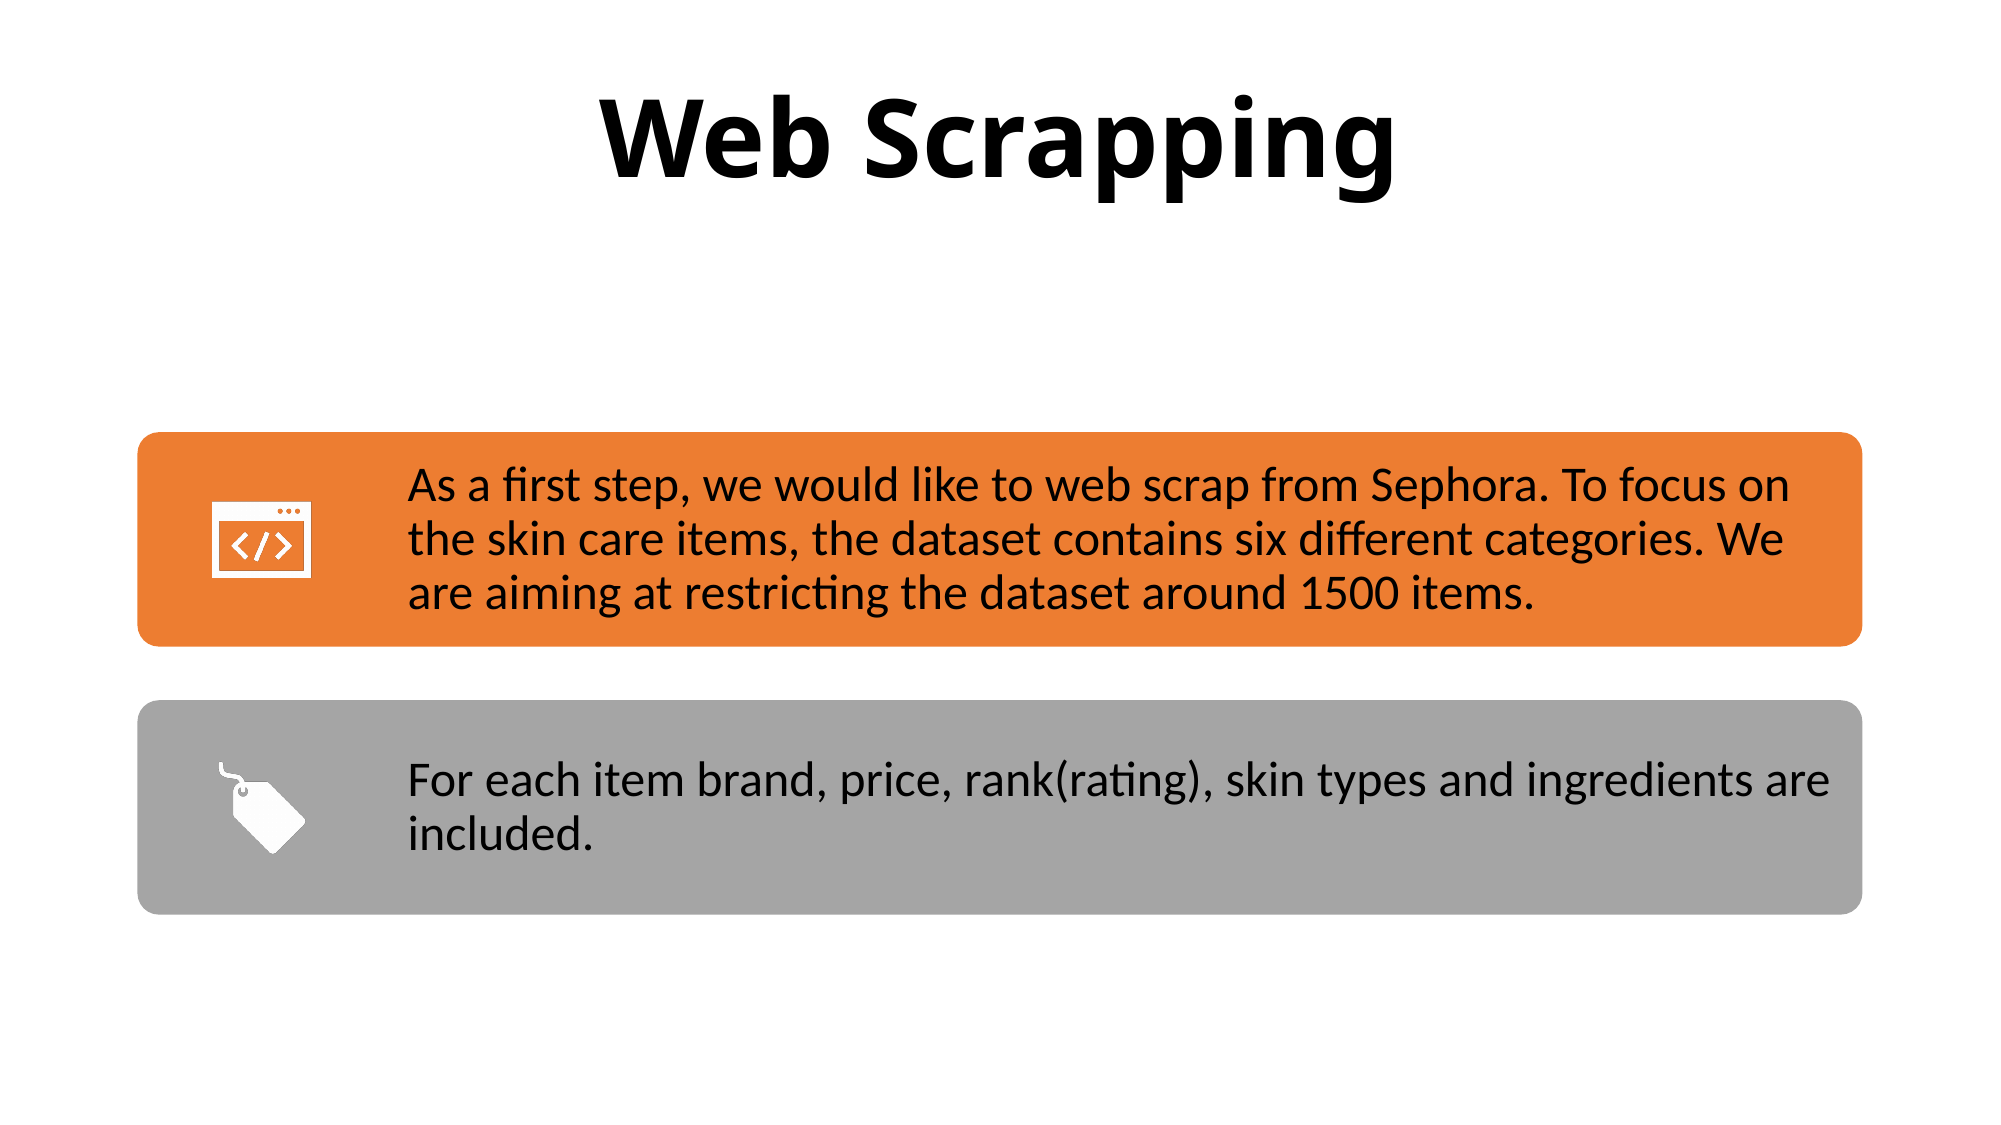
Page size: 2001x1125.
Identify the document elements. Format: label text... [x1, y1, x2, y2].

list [137, 315, 1863, 1031]
title Web Scrapping [138, 41, 1862, 209]
